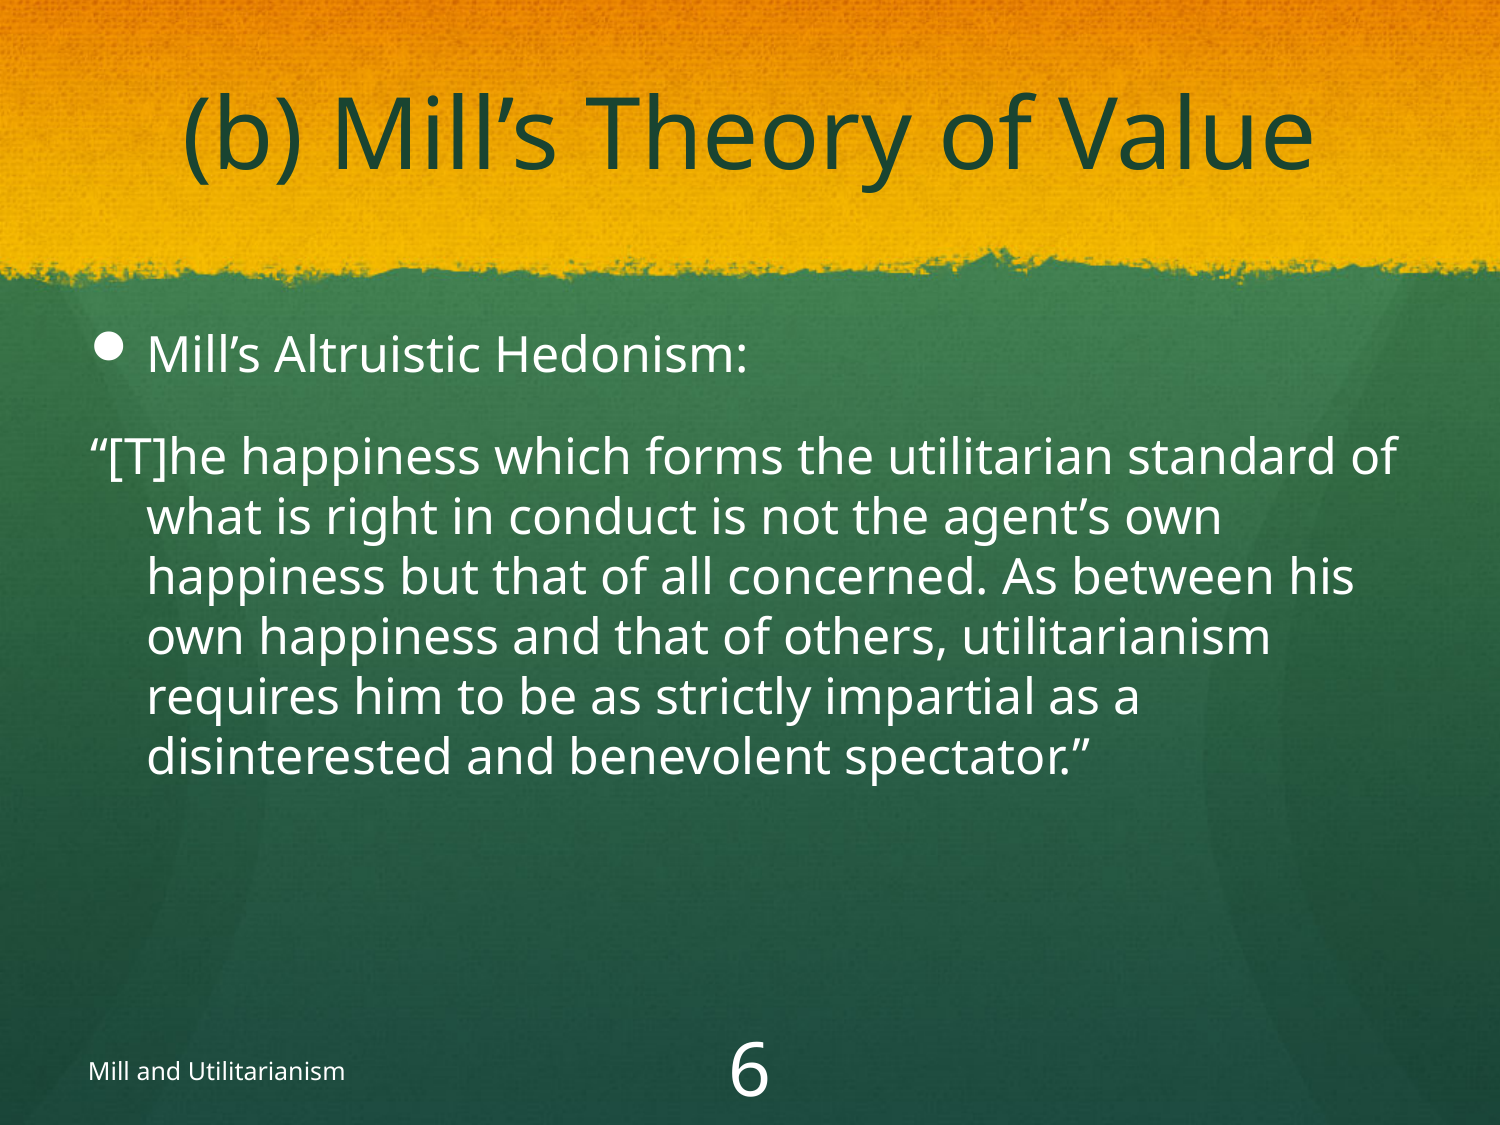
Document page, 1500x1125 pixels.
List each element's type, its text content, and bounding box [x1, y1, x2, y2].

footer Mill and Utilitarianism [72, 1042, 548, 1103]
title (b) Mill’s Theory of Value [125, 13, 1375, 246]
picture [0, 0, 1500, 1125]
list Mill’s Altruistic Hedonism: “[T]he happiness which forms the utilitarian standard of what is right in conduct is not the agent’s own happiness but that of all concerned. As between his own happiness and that of others, utilitarianism requires him to be as strictly impartial as a disinterested and benevolent spectator.” [75, 213, 1425, 1038]
slide_number 6 [675, 1042, 825, 1103]
